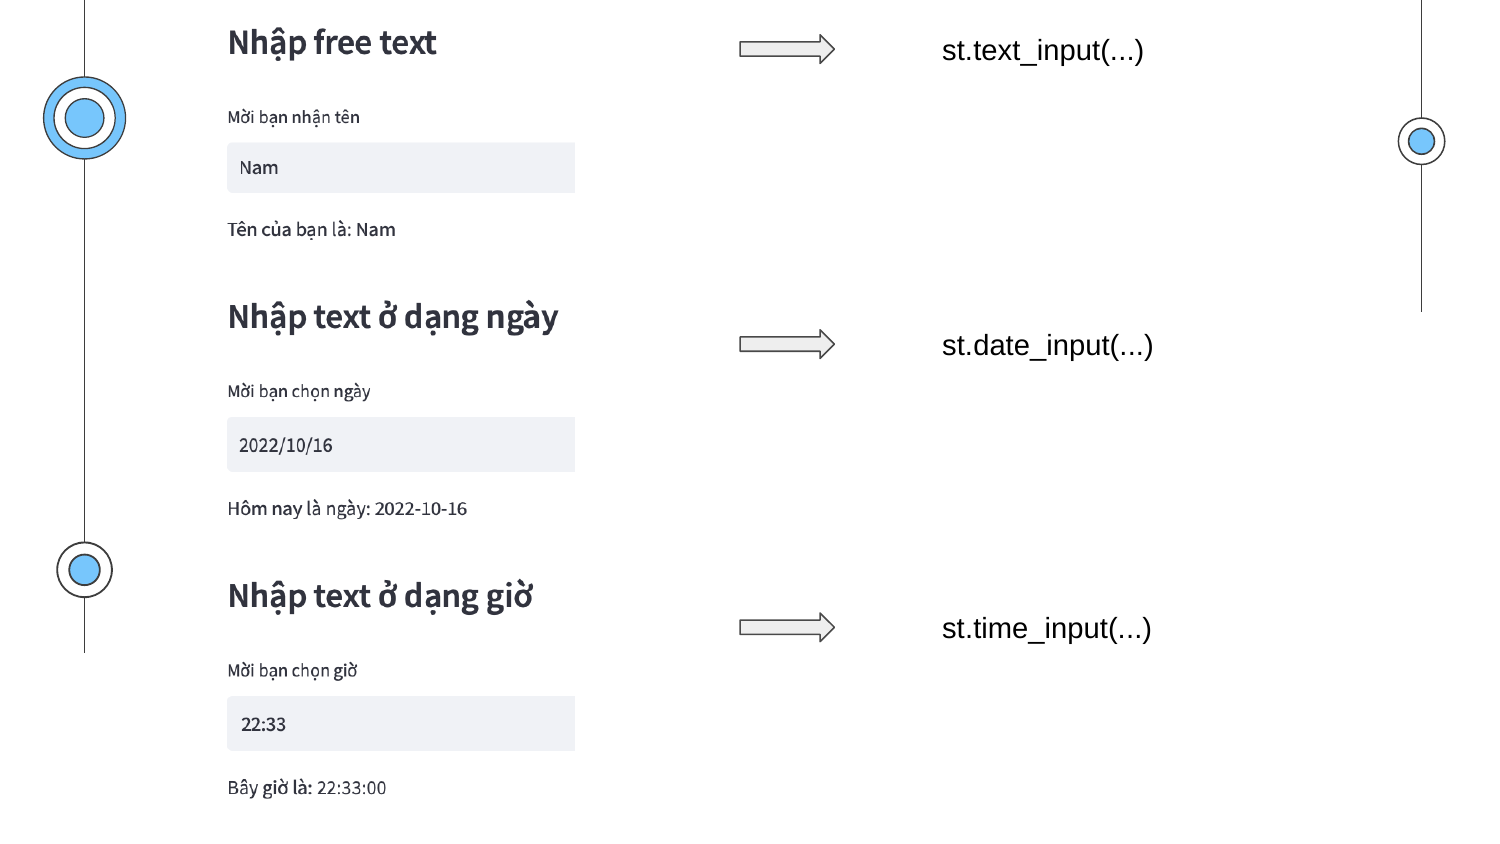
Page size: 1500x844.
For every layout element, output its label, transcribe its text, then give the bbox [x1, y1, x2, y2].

text_box [740, 612, 835, 642]
text_box st.time_input(...) [927, 594, 1231, 660]
text_box [740, 34, 835, 64]
text_box st.date_input(...) [927, 311, 1281, 377]
text_box [740, 329, 835, 359]
picture [199, 9, 575, 805]
text_box st.text_input(...) [927, 16, 1266, 82]
